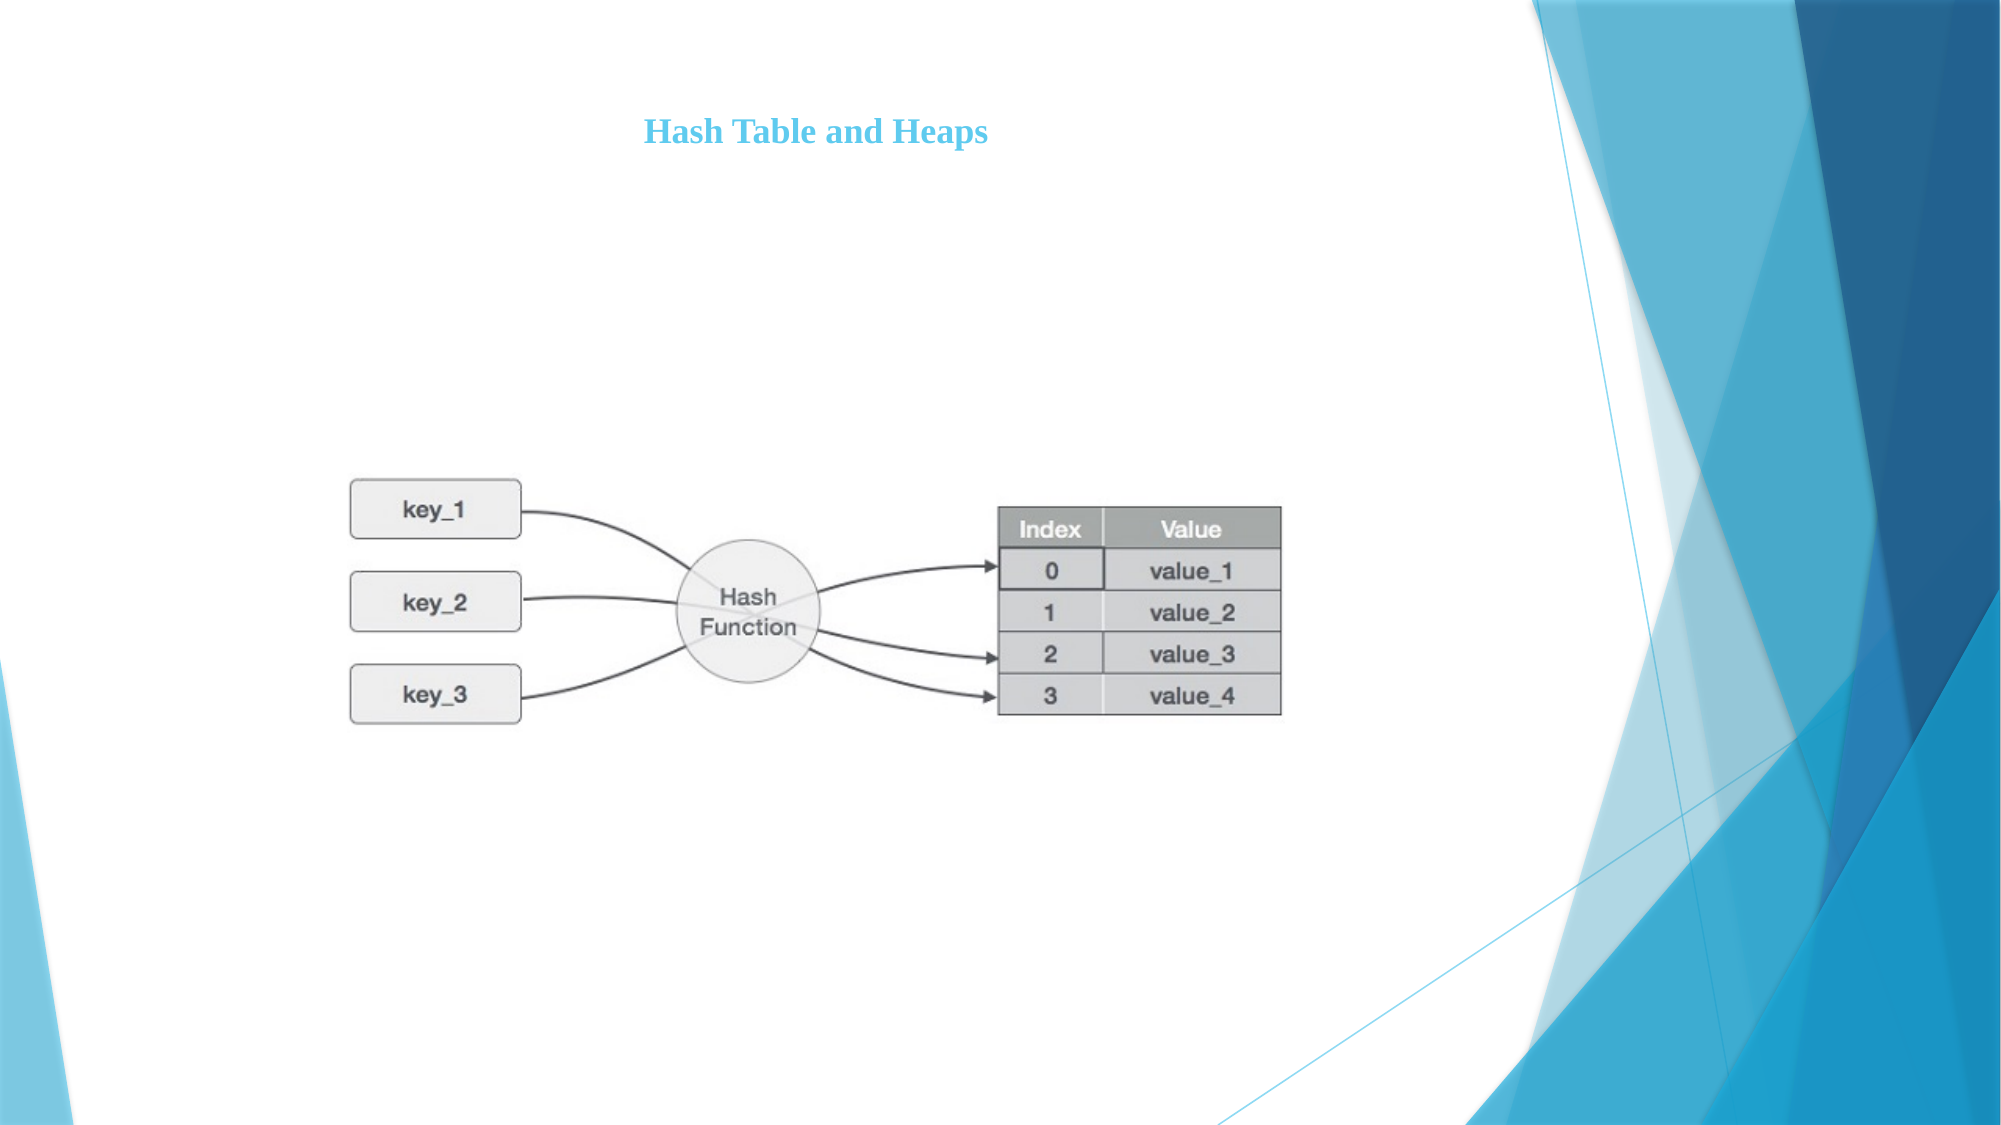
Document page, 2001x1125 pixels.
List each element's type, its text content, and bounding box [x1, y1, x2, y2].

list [347, 472, 1286, 733]
title Hash Table and Heaps [111, 99, 1522, 187]
